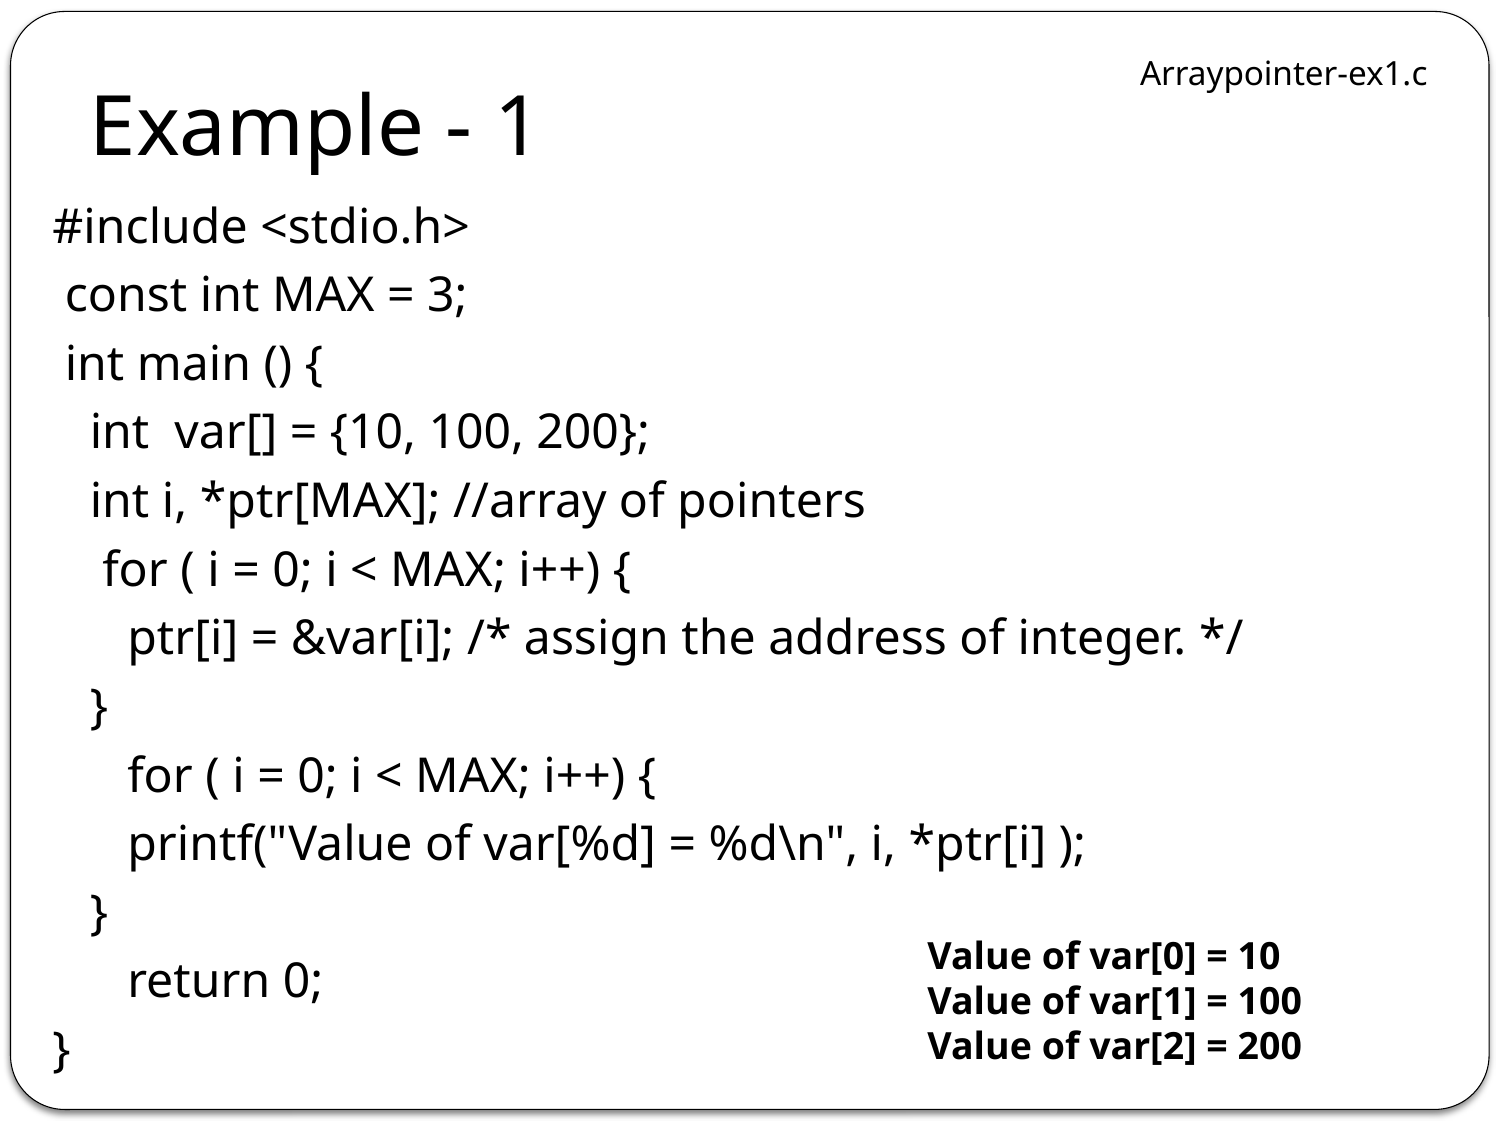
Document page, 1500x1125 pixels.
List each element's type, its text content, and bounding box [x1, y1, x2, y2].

list #include <stdio.h> const int MAX = 3; int main () { int var[] = {10, 100, 200}; int i, *ptr[MAX]; //array of pointers for ( i = 0; i < MAX; i++) { ptr[i] = &var[i]; /* assign the address of integer. */ } for ( i = 0; i < MAX; i++) { printf("Value of var[%d] = %d\n", i, *ptr[i] ); } return 0; } [37, 187, 1463, 1088]
title Example - 1 [75, 0, 1500, 188]
text_box Arraypointer-ex1.c [1124, 44, 1500, 100]
text_box Value of var[0] = 10 Value of var[1] = 100 Value of var[2] = 200 [912, 924, 1425, 1075]
